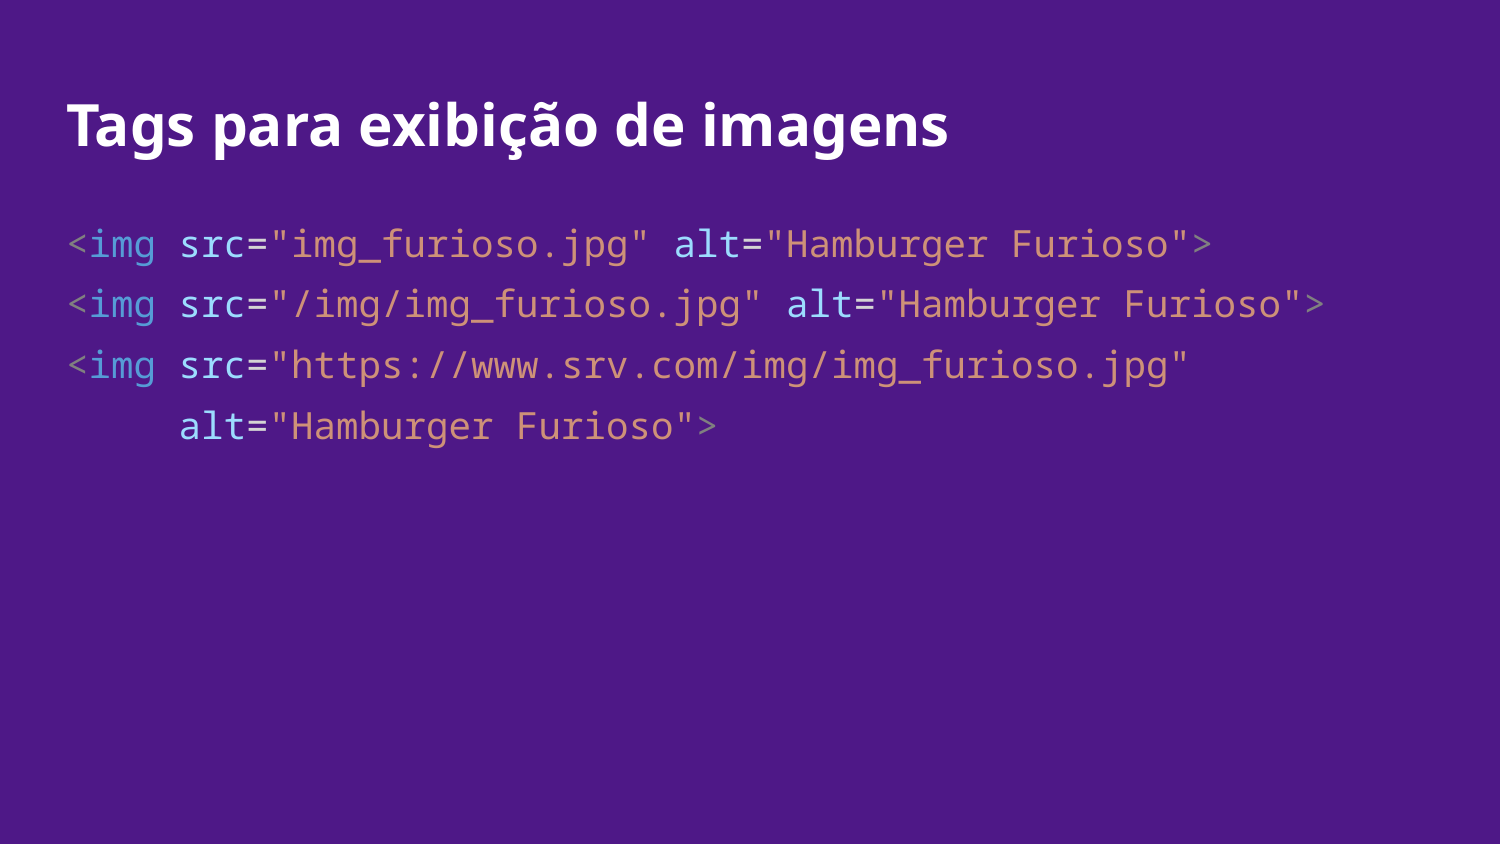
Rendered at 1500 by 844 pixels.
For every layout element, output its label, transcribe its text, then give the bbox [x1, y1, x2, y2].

title Tags para exibição de imagens [51, 72, 1449, 167]
list <img src="img_furioso.jpg" alt="Hamburger Furioso"> <img src="/img/img_furioso.jpg" alt="Hamburger Furioso"> <img src="https://www.srv.com/img/img_furioso.jpg" alt="Hamburger Furioso"> [51, 189, 1449, 750]
